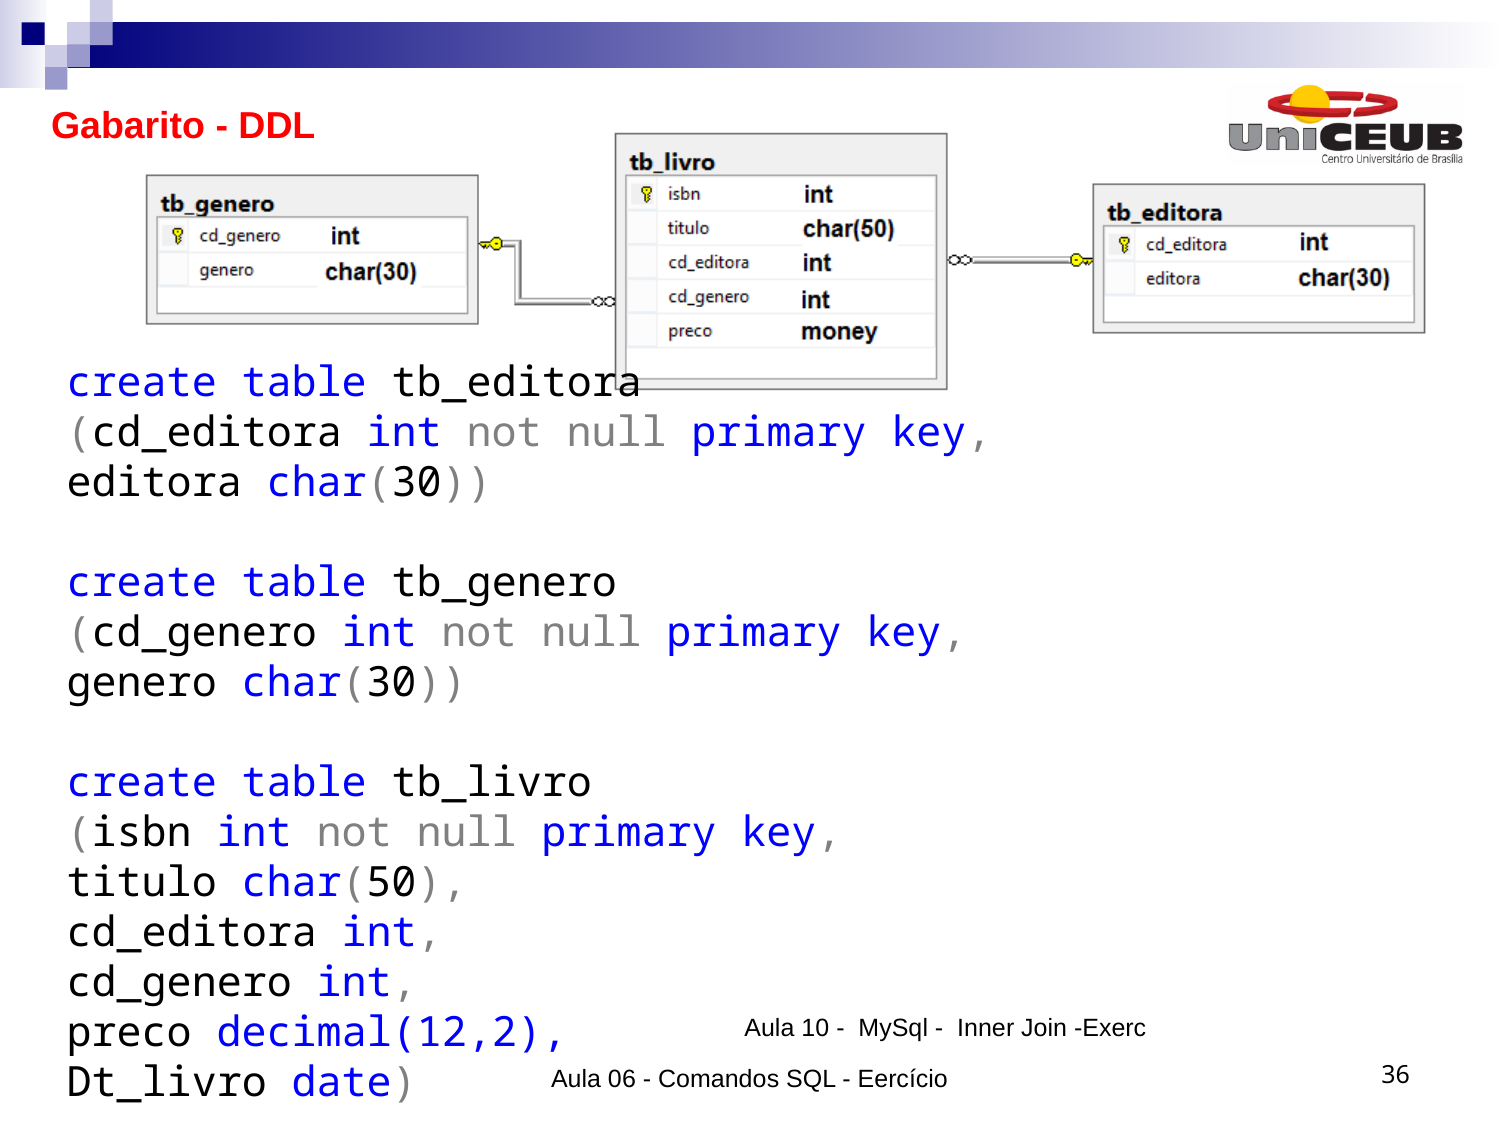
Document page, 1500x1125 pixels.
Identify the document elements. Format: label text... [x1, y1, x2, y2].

title Gabarito - DDL [35, 75, 1135, 172]
picture [124, 83, 1464, 414]
text_box create table tb_editora (cd_editora int not null primary key, editora char(30)) create table tb_genero (cd_genero int not null primary key, genero char(30)) create table tb_livro (isbn int not null primary key, titulo char(50), cd_editora int, cd_genero int, preco decimal(12,2), Dt_livro date) [51, 346, 1365, 1069]
text_box Aula 06 - Comandos SQL - Eercício [512, 1024, 988, 1100]
text_box 36 [1074, 1024, 1425, 1100]
footer Aula 10 - MySql - Inner Join -Exerc [708, 974, 1184, 1050]
